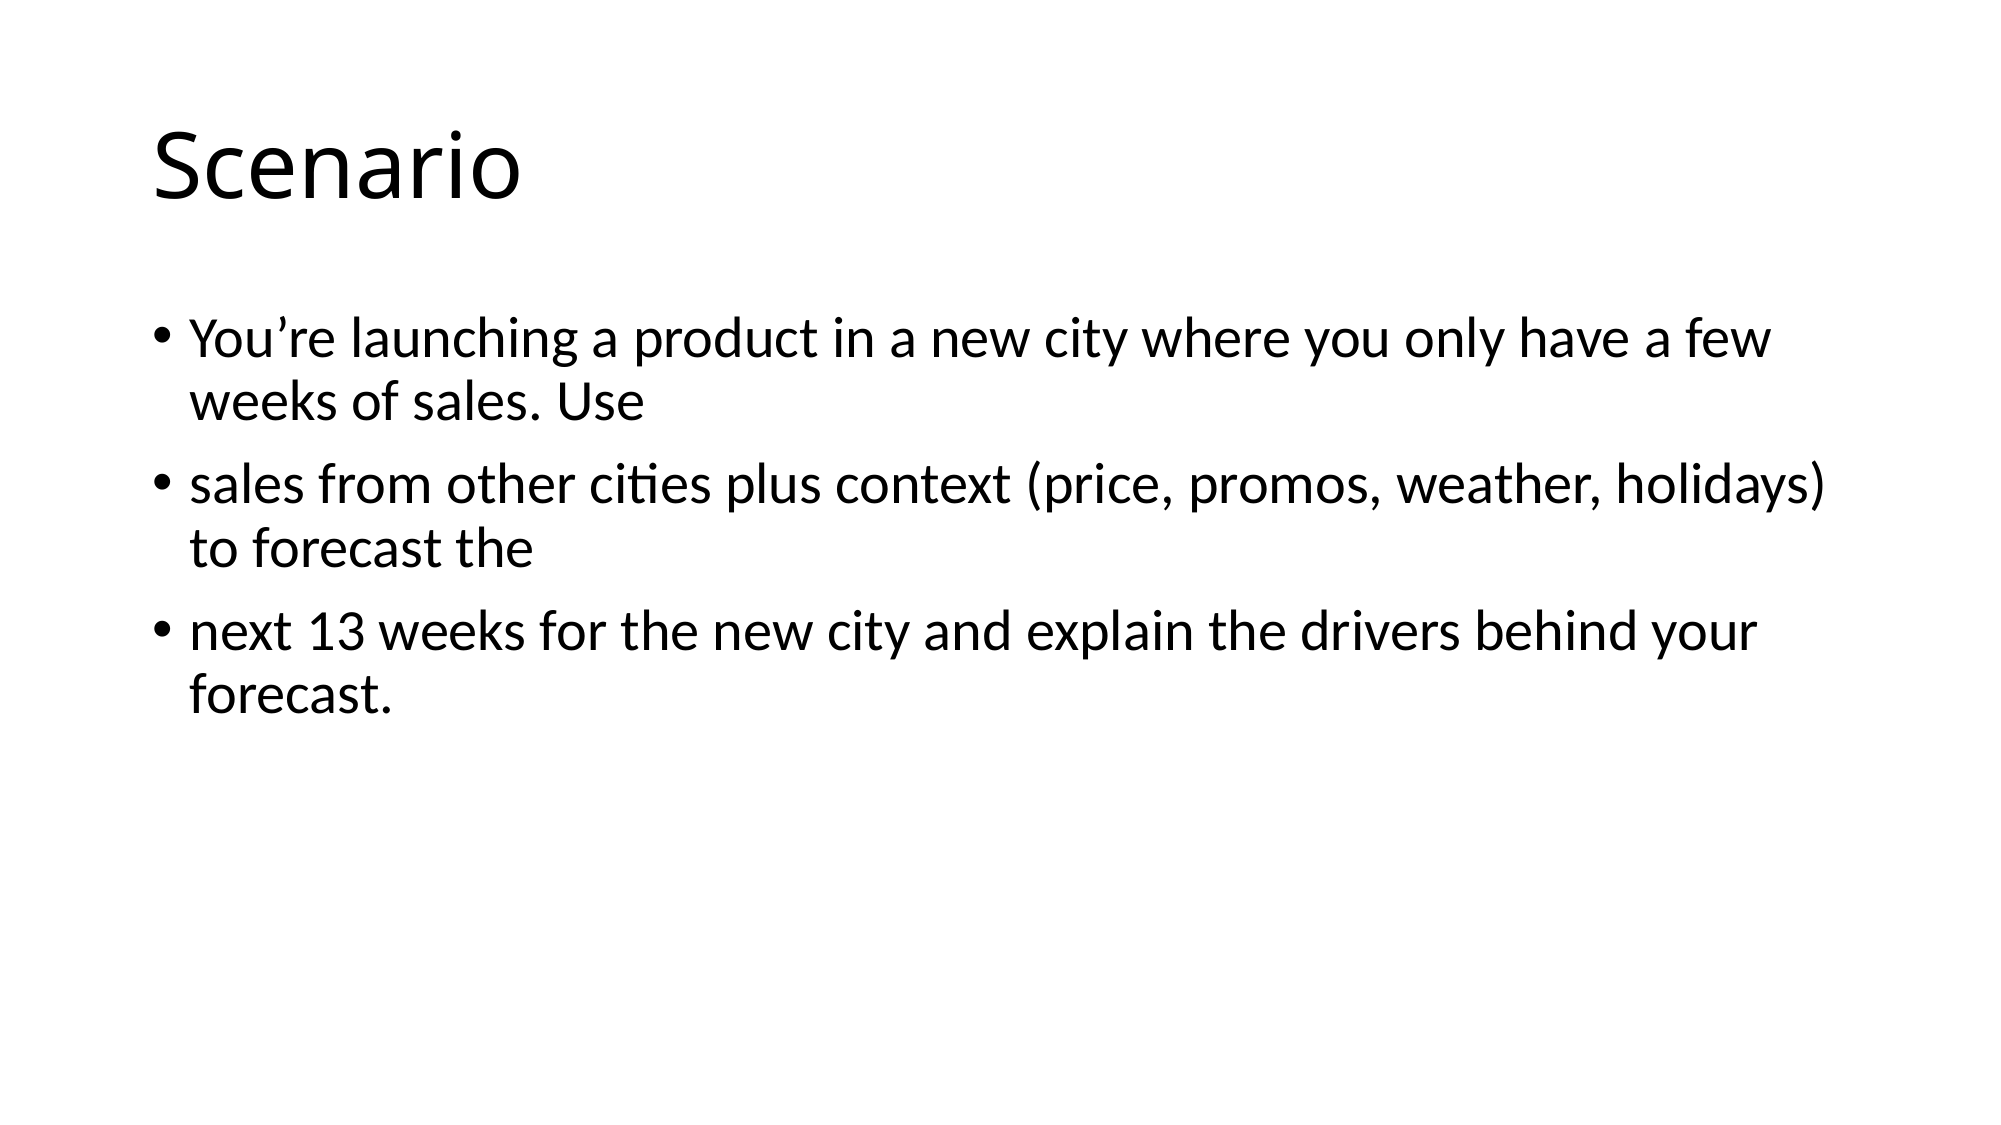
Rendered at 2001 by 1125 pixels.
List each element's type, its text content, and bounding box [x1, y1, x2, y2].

list You’re launching a product in a new city where you only have a few weeks of sales. Use sales from other cities plus context (price, promos, weather, holidays) to forecast the next 13 weeks for the new city and explain the drivers behind your forecast. [137, 299, 1863, 1014]
title Scenario [137, 59, 1863, 278]
